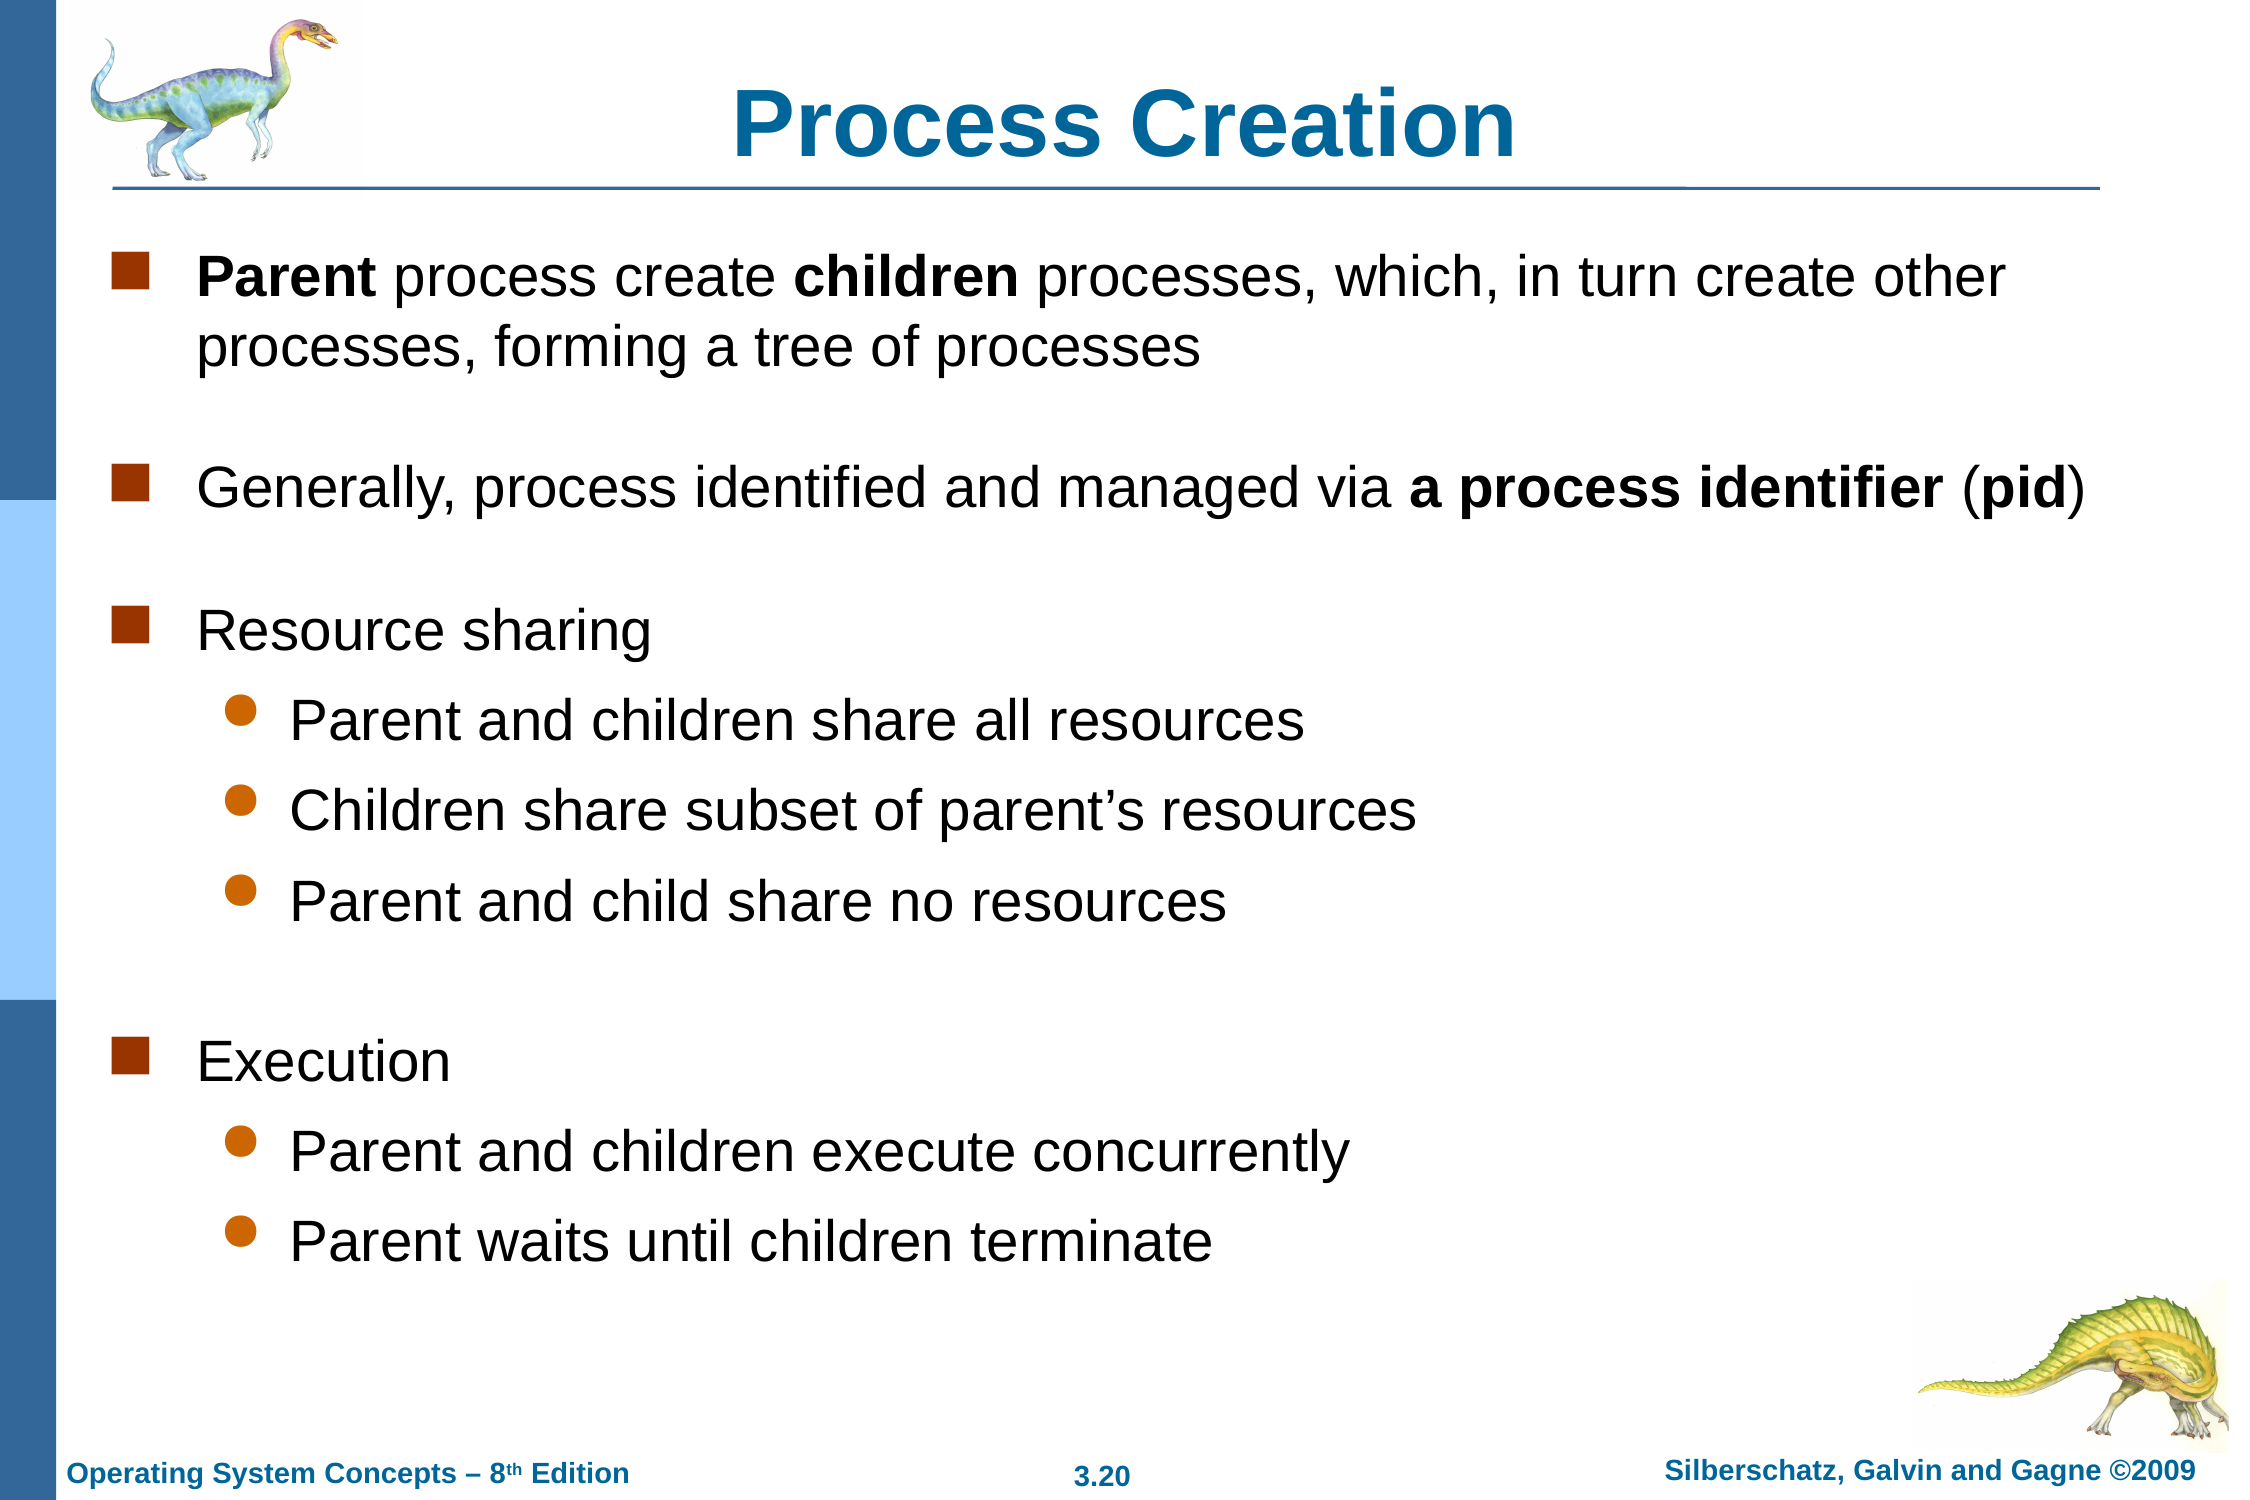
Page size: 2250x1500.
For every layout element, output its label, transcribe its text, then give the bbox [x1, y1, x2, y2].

title Process Creation [112, 60, 2138, 187]
picture [70, 0, 365, 199]
list Parent process create children processes, which, in turn create other processes, forming a tree of processes Generally, process identified and managed via a process identifier (pid) Resource sharing Parent and children share all resources Children share subset of parent’s resources Parent and child share no resources Execution Parent and children execute concurrently Parent waits until children terminate [94, 226, 2147, 1338]
picture [1913, 1279, 2229, 1453]
